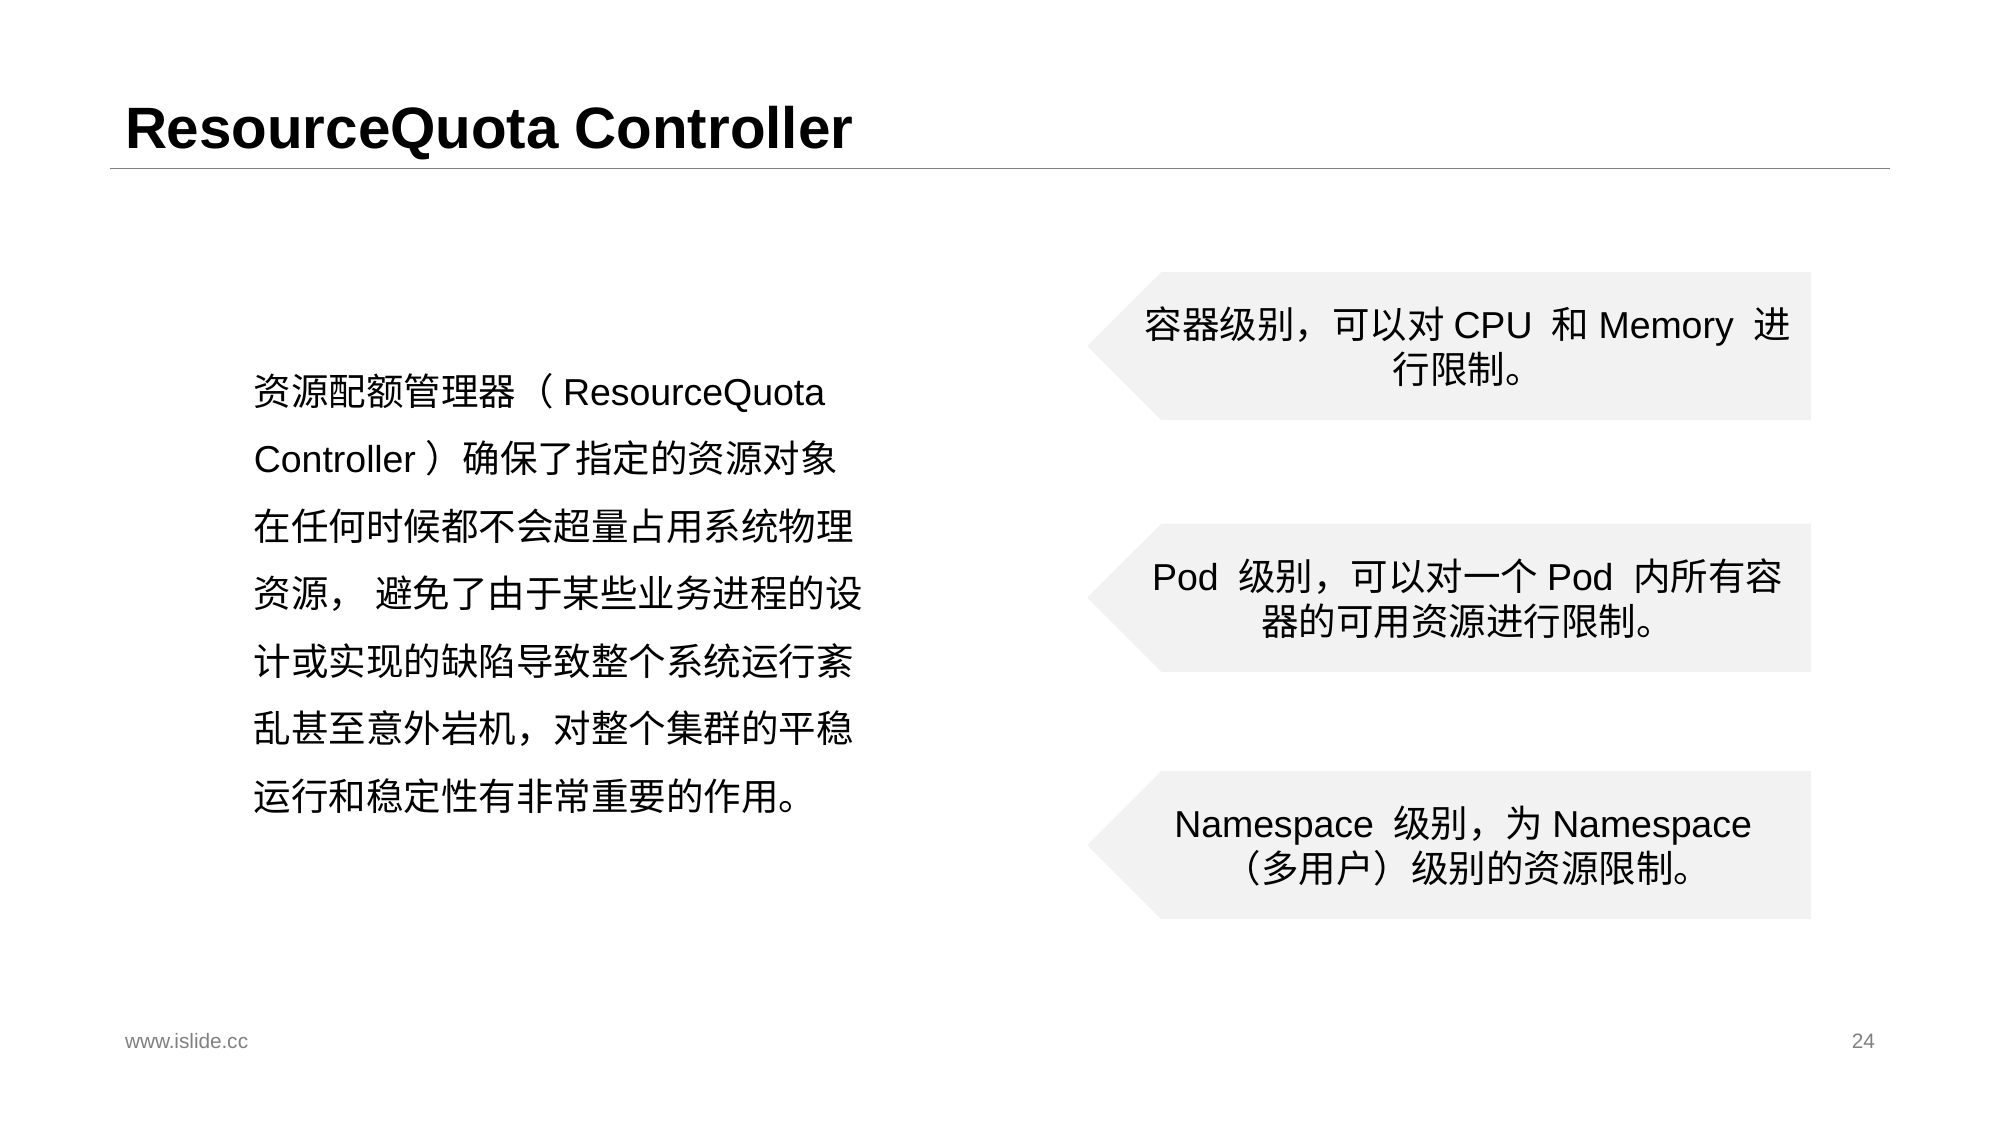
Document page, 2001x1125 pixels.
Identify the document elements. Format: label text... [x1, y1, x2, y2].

footer www.islide.cc [109, 1023, 790, 1058]
slide_number 24 [1412, 1023, 1890, 1058]
text_box Pod 级别，可以对一个Pod 内所有容器的可用资源进行限制。 [1085, 522, 1812, 673]
text_box Namespace 级别，为Namespace（多用户）级别的资源限制。 [1085, 769, 1812, 921]
title ResourceQuota Controller [109, 0, 1890, 169]
text_box 资源配额管理器（ResourceQuota Controller）确保了指定的资源对象在任何时候都不会超量占用系统物理资源， 避免了由于某些业务进程的设计或实现的缺陷导致整个系统运行紊乱甚至意外岩机，对整个集群的平稳运行和稳定性有非常重要的作用。 [239, 338, 883, 826]
text_box 容器级别，可以对CPU 和Memory 进行限制。 [1085, 271, 1812, 422]
